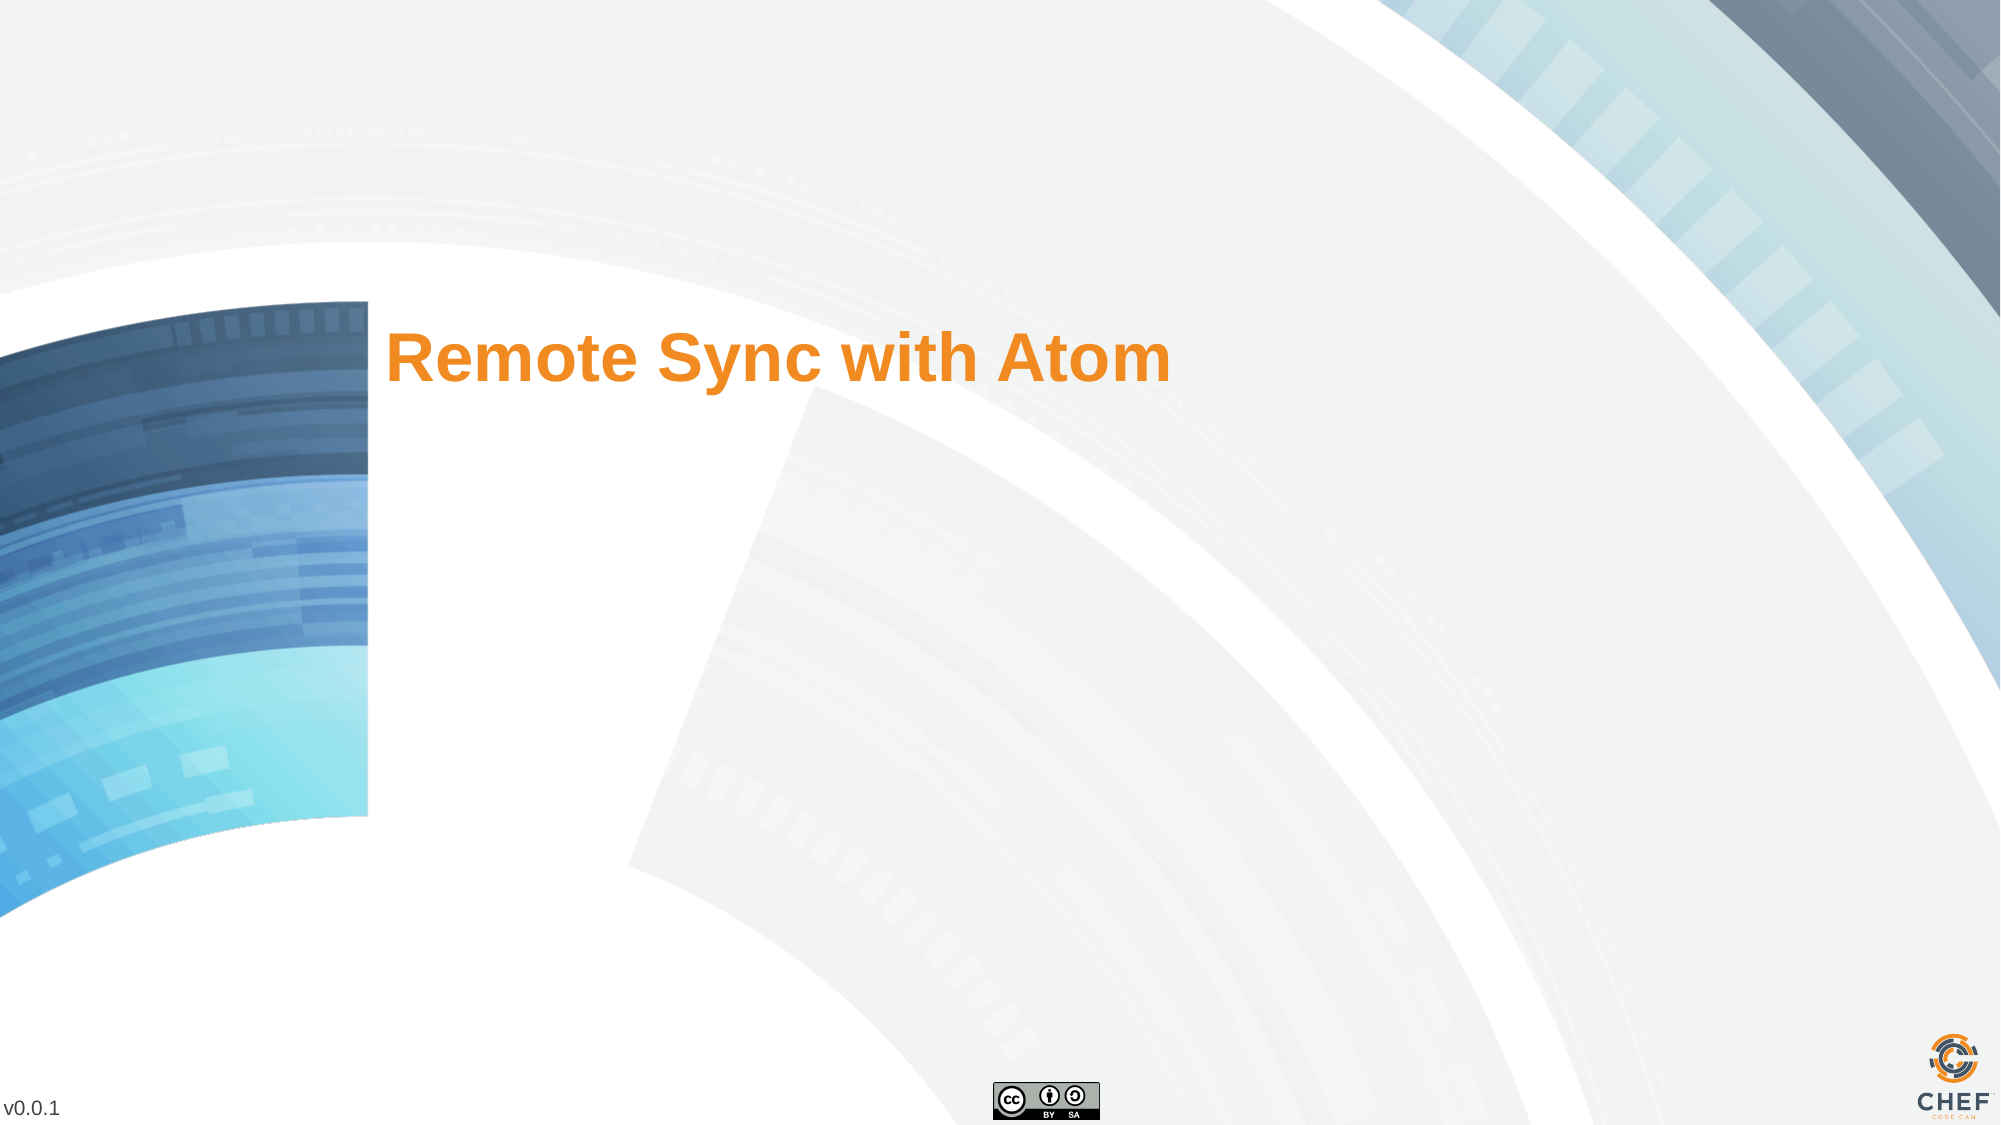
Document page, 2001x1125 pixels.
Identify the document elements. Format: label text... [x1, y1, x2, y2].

title Remote Sync with Atom [370, 307, 1721, 412]
picture [0, 0, 2001, 1125]
